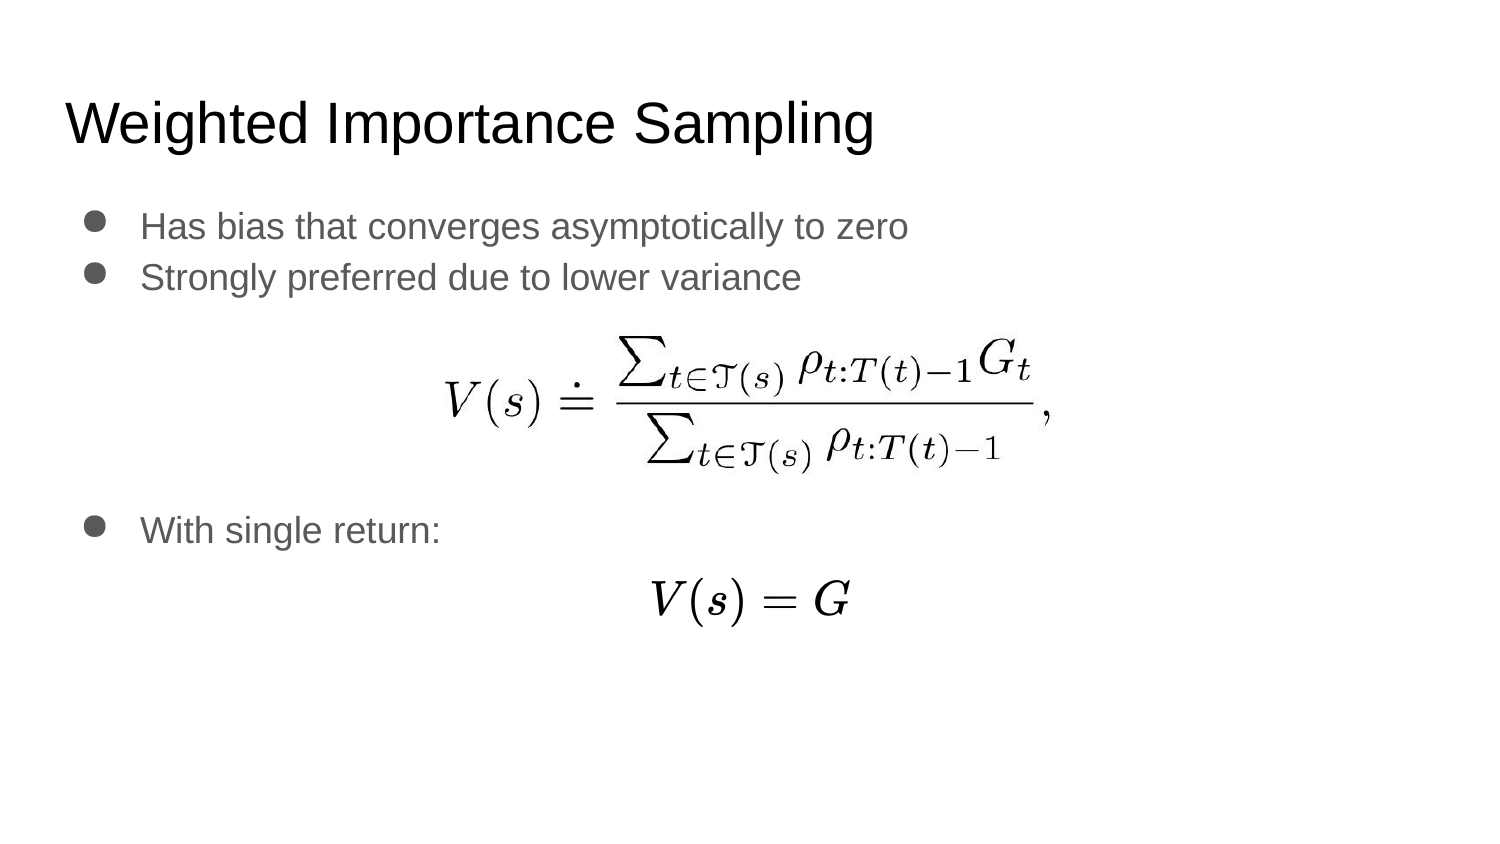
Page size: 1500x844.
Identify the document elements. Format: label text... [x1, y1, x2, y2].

text_box Has bias that converges asymptotically to zero Strongly preferred due to lower variance [77, 192, 915, 299]
title Weighted Importance Sampling [63, 82, 879, 226]
text_box [445, 332, 1053, 474]
text_box [649, 574, 851, 632]
text_box With single return: [77, 504, 445, 552]
